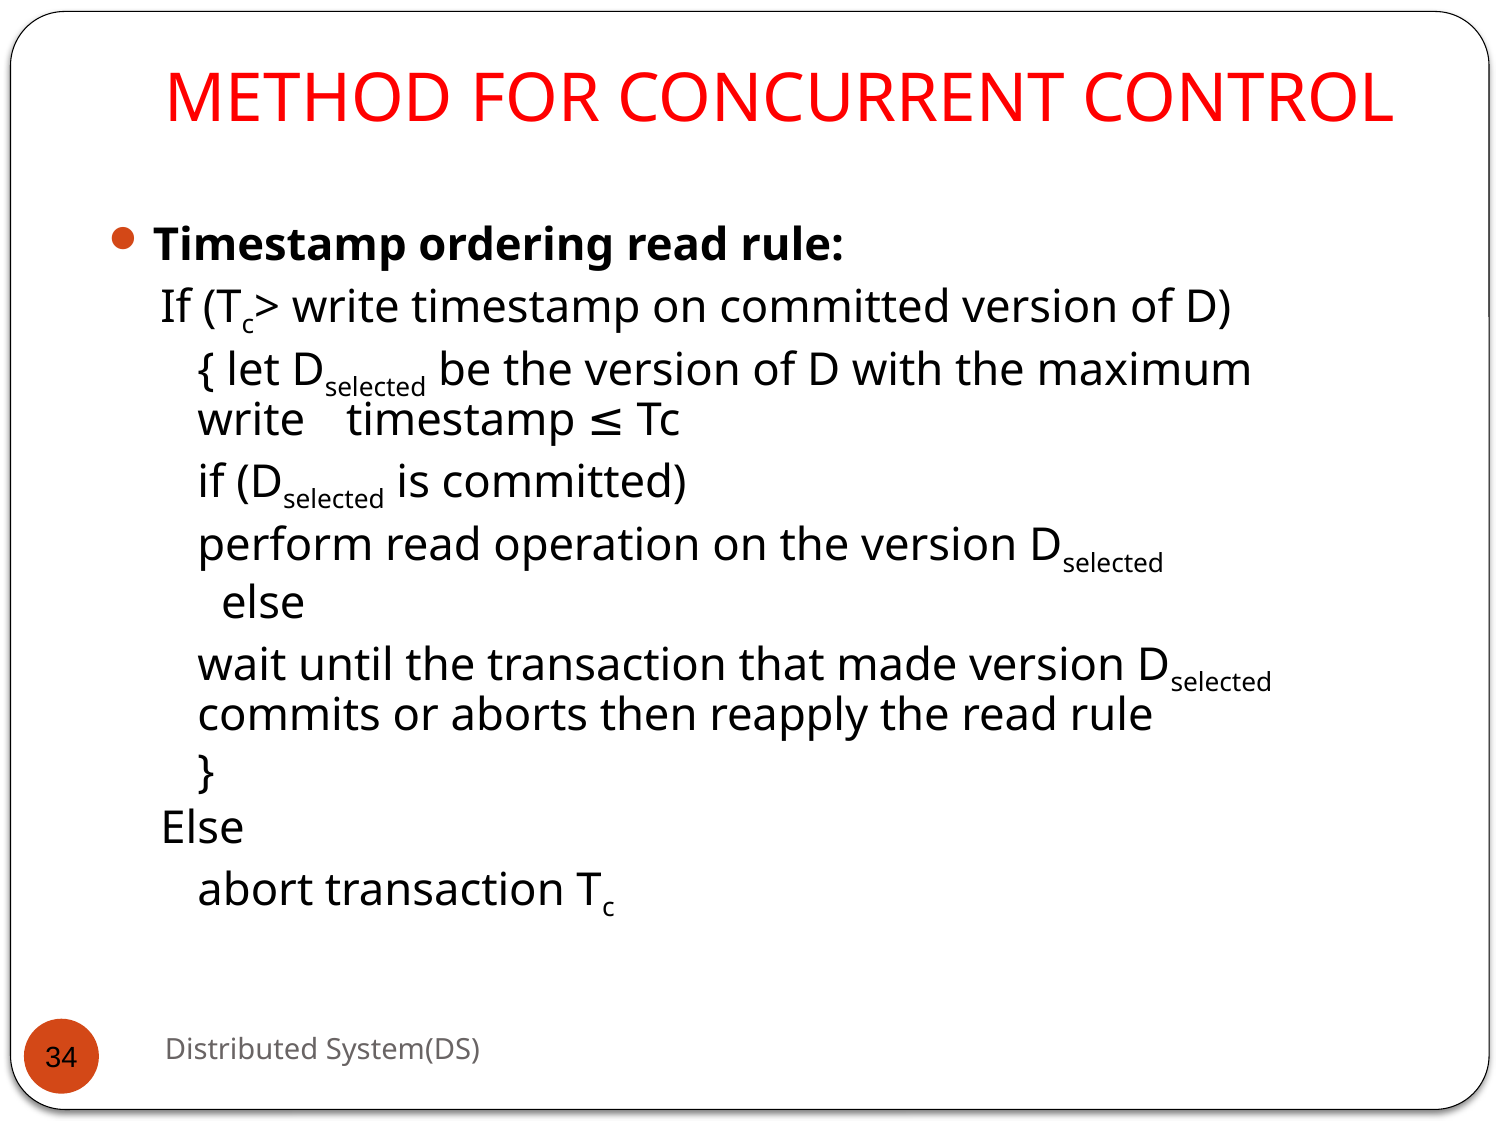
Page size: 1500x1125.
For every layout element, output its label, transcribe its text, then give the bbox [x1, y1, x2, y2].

list Timestamp ordering read rule: If (Tc> write timestamp on committed version of D) { let Dselected be the version of D with the maximum write timestamp ≤ Tc if (Dselected is committed) perform read operation on the version Dselected else wait until the transaction that made version Dselected commits or aborts then reapply the read rule } Else abort transaction Tc [93, 214, 1369, 946]
footer Distributed System(DS) [150, 1012, 800, 1088]
title METHOD FOR CONCURRENT CONTROL [150, 45, 1425, 150]
slide_number 34 [23, 1018, 99, 1094]
